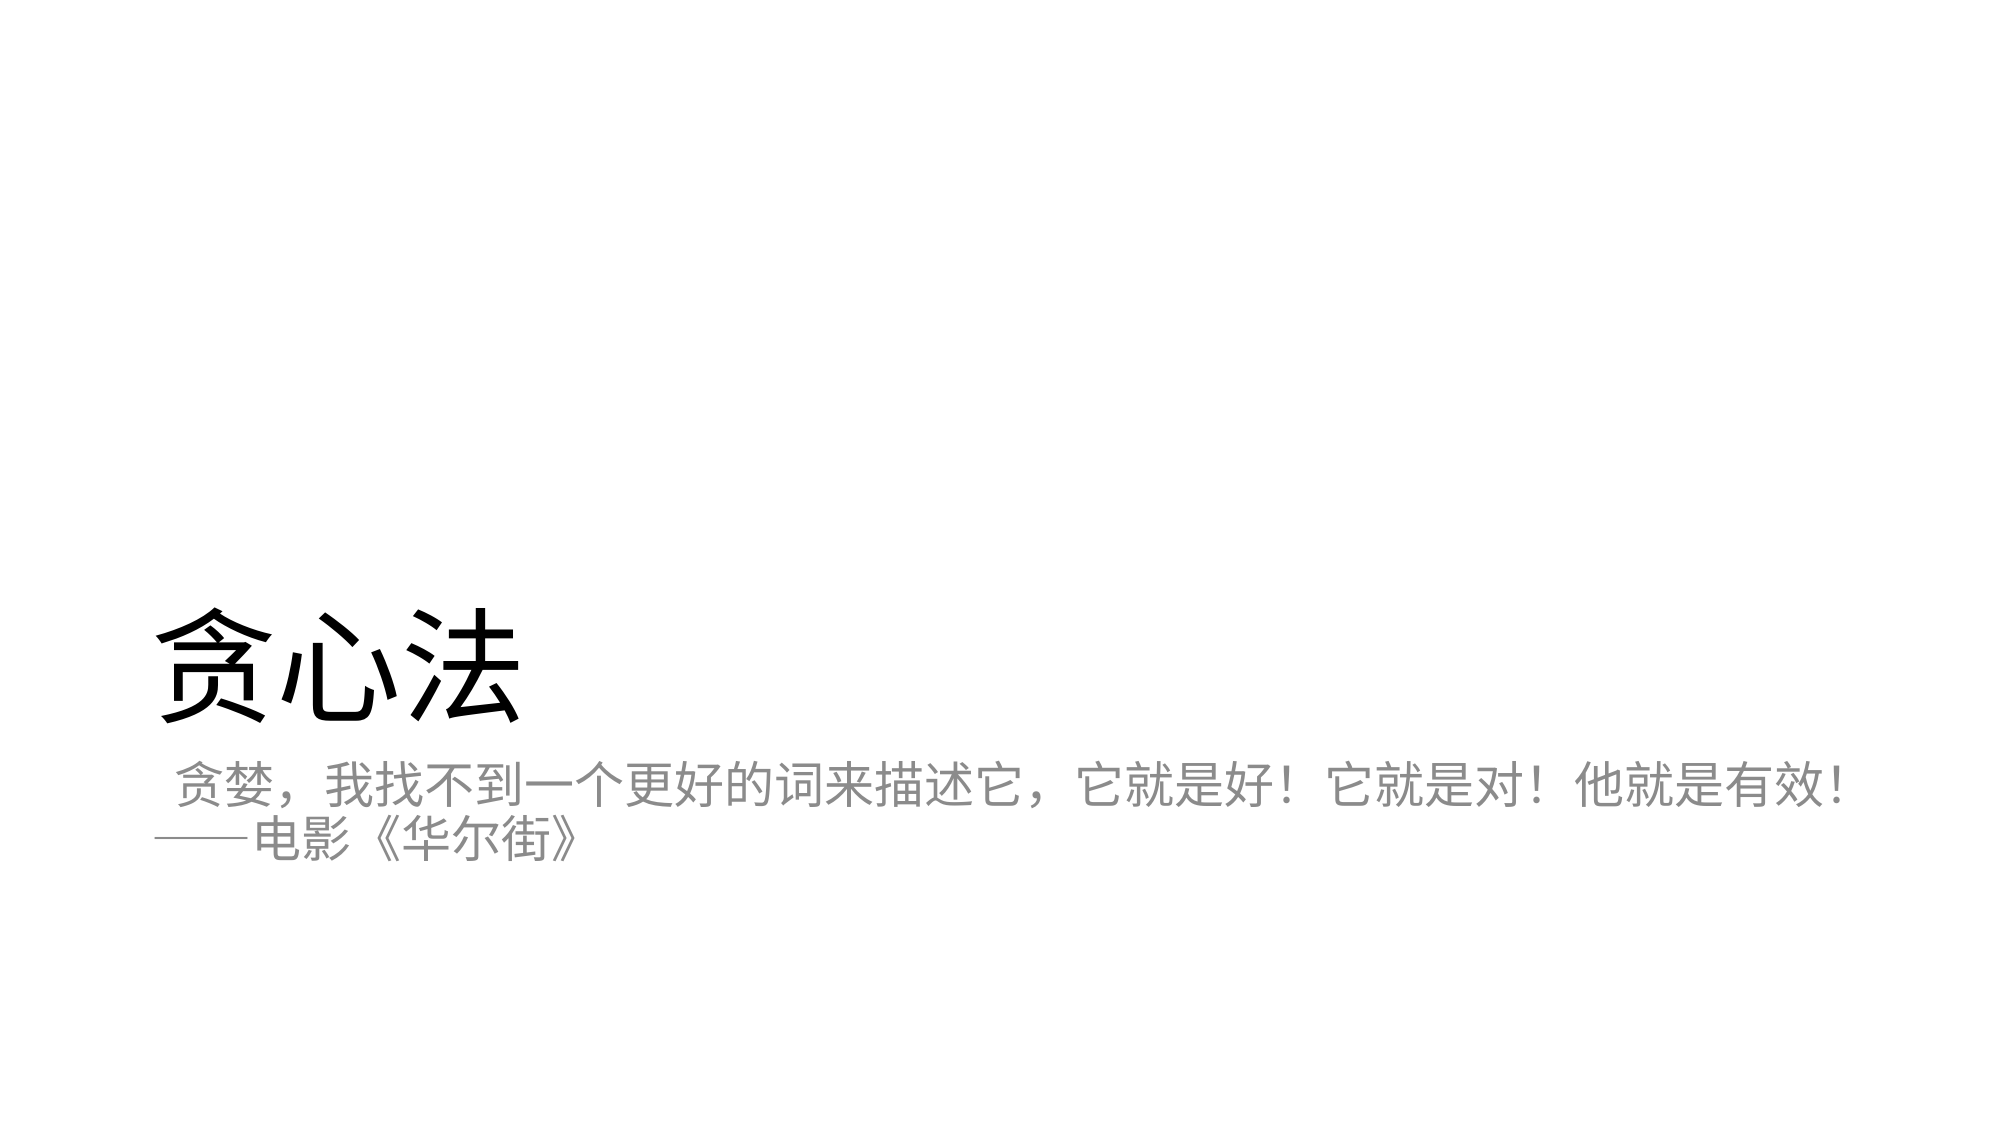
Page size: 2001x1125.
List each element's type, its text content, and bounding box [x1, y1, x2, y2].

list 贪婪，我找不到一个更好的词来描述它，它就是好！它就是对！他就是有效！——电影《华尔街》 [136, 752, 1862, 999]
title 贪心法 [136, 280, 1862, 749]
